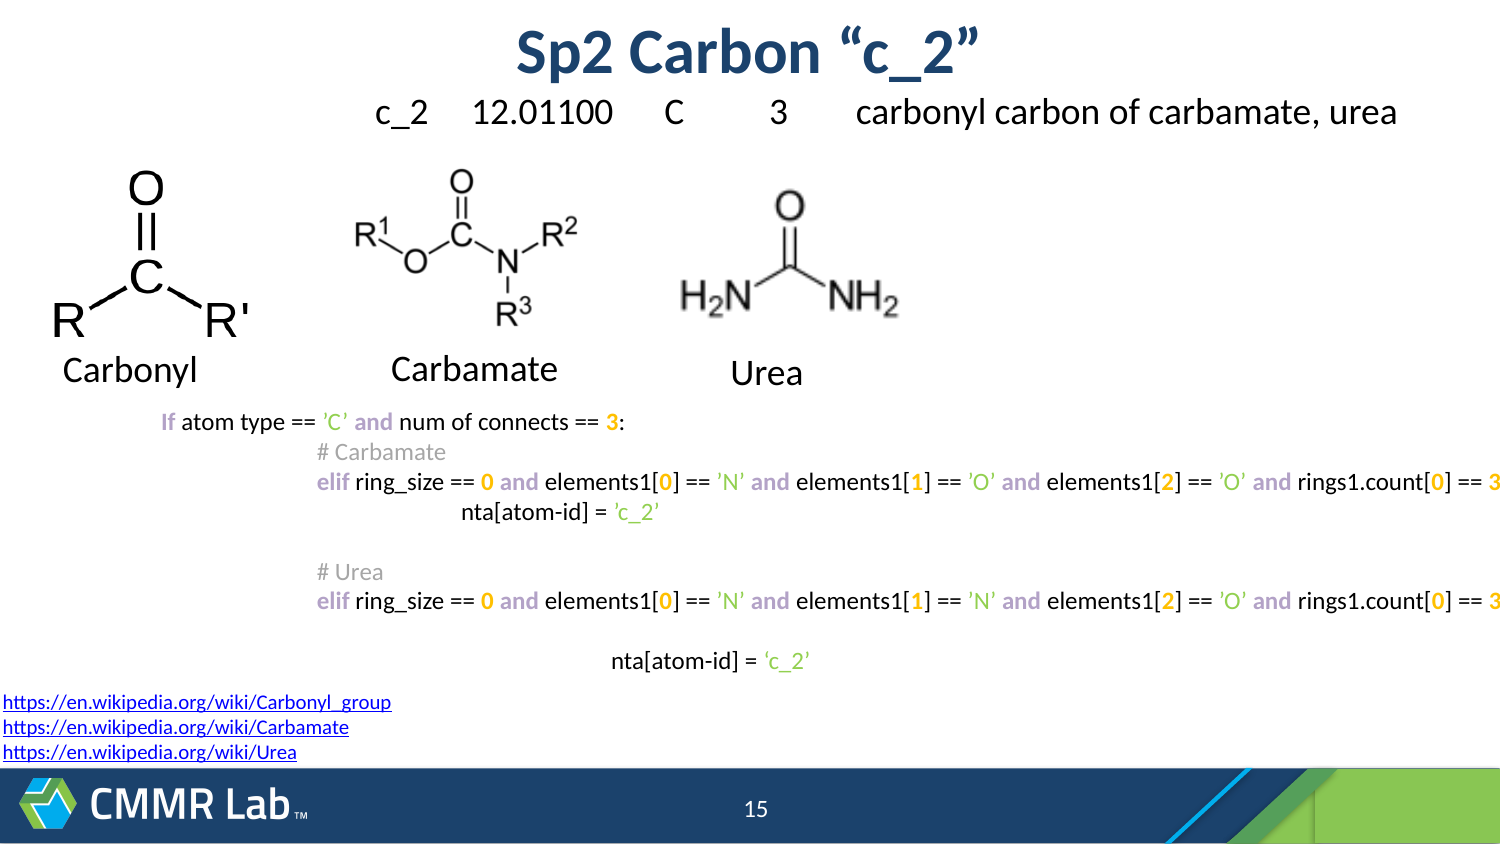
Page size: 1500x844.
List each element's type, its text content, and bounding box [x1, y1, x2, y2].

title Sp2 Carbon “c_2” [0, 0, 1500, 94]
slide_number 15 [581, 784, 932, 830]
text_box c_2 12.01100 C 3 carbonyl carbon of carbamate, urea [360, 79, 1500, 140]
text_box Carbamate [376, 336, 606, 397]
text_box https://en.wikipedia.org/wiki/Carbonyl_group https://en.wikipedia.org/wiki/Carbamate https://en.wikipedia.org/wiki/Urea [0, 681, 426, 844]
text_box Carbonyl [48, 339, 242, 398]
text_box Urea [715, 340, 910, 401]
picture [53, 167, 248, 338]
picture [668, 176, 913, 333]
text_box If atom type == ’C’ and num of connects == 3: # Carbamate elif ring_size == 0 and elements1[0] == ’N’ and elements1[1] == ’O’ and elements1[2] == ’O’ and rings1.count[0] == 3: nta[atom-id] = ’c_2’ # Urea elif ring_size == 0 and elements1[0] == ’N’ and elements1[1] == ’N’ and elements1[2] == ’O’ and rings1.count[0] == 3: nta[atom-id] = ‘c_2’ [146, 398, 1500, 713]
picture [344, 158, 588, 337]
